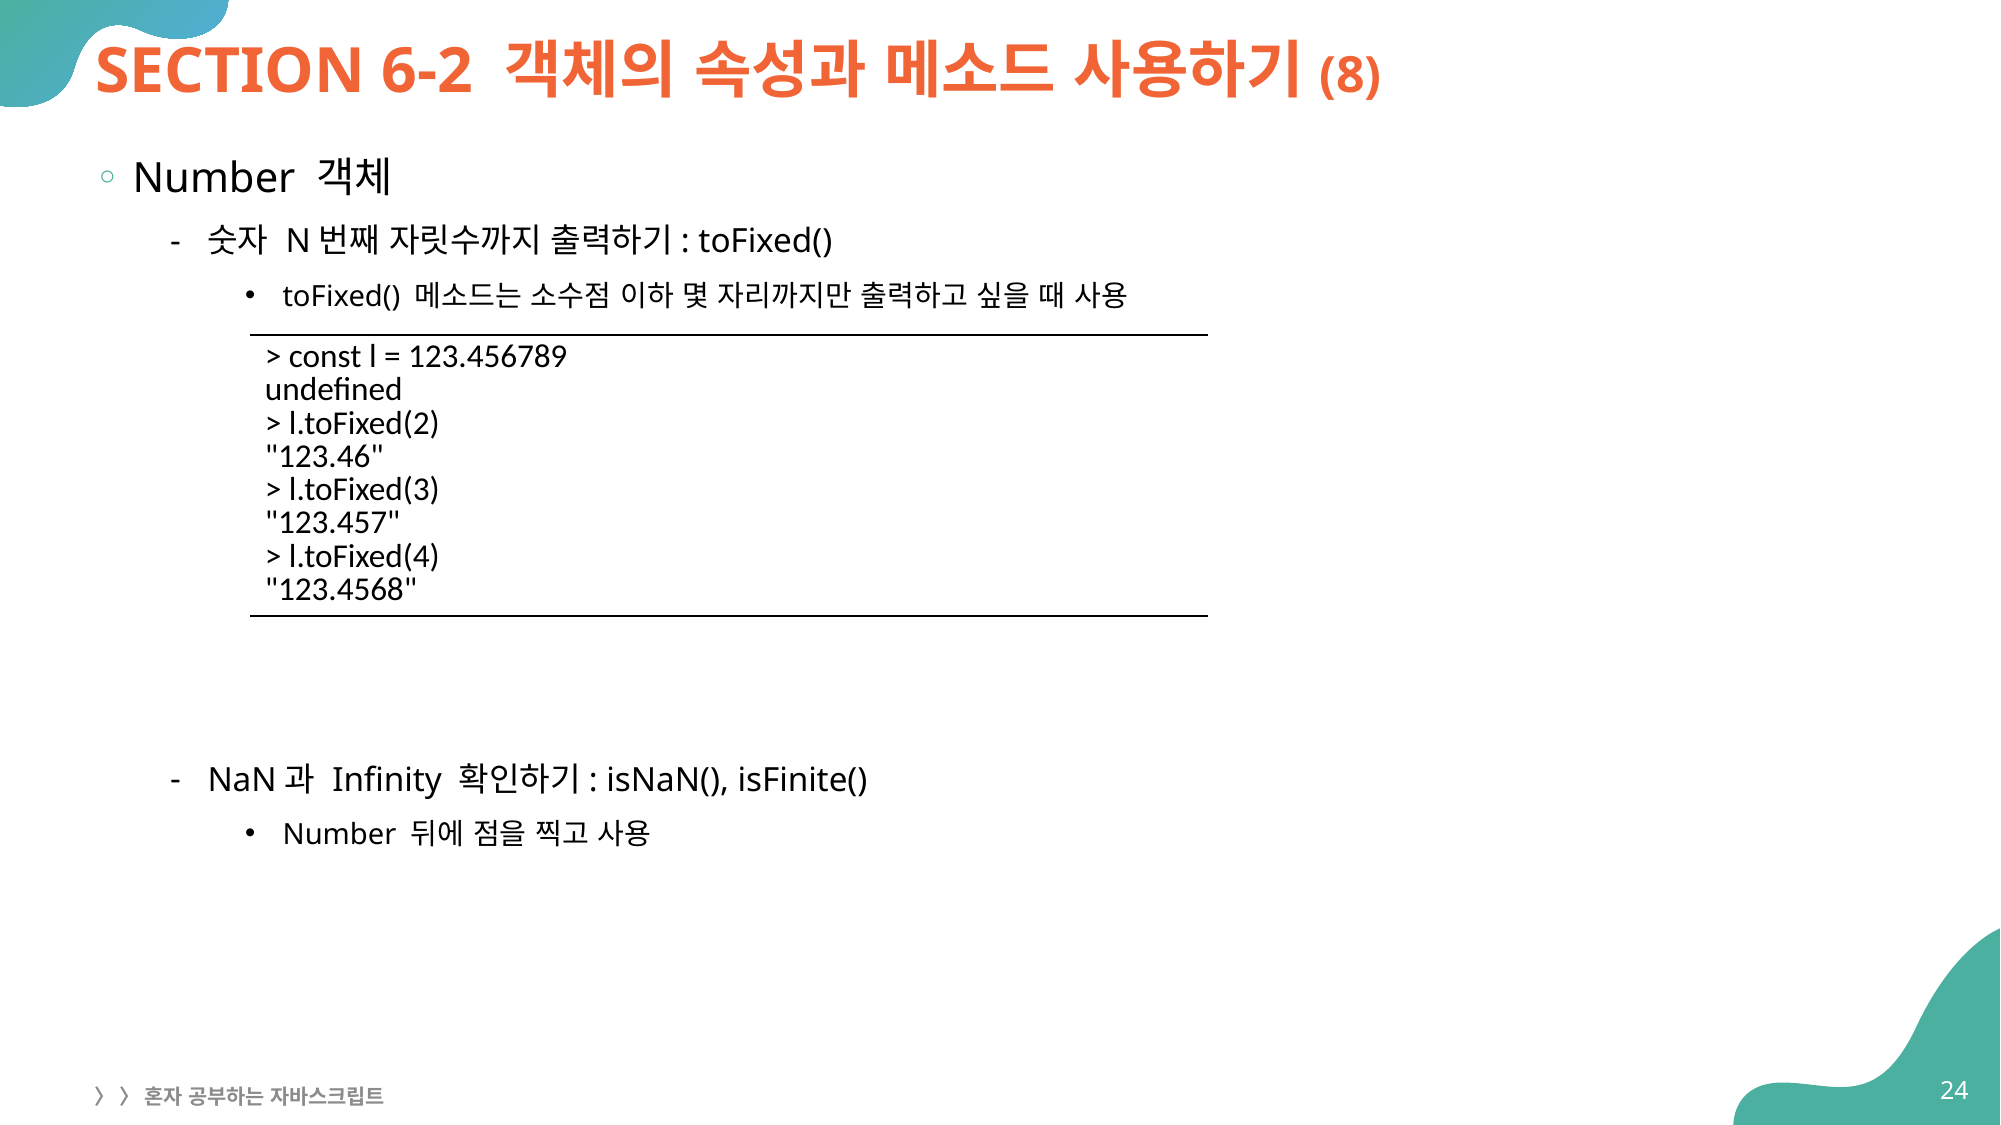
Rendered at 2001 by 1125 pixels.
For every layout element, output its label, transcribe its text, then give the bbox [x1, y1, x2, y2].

table_header > const l = 123.456789 undefined > l.toFixed(2) "123.46" > l.toFixed(3) "123.457" > l.toFixed(4) "123.4568" [250, 336, 1208, 615]
list Number 객체 숫자 N번째 자릿수까지 출력하기: toFixed() toFixed() 메소드는 소수점 이하 몇 자리까지만 출력하고 싶을 때 사용 NaN과 Infinity 확인하기: isNaN(), isFinite() Number 뒤에 점을 찍고 사용 [79, 133, 1931, 954]
footer 〉 〉 혼자 공부하는 자바스크립트 [79, 1078, 755, 1114]
title SECTION 6-2 객체의 속성과 메소드 사용하기(8) [79, 17, 1931, 128]
slide_number 24 [1917, 1061, 1984, 1122]
